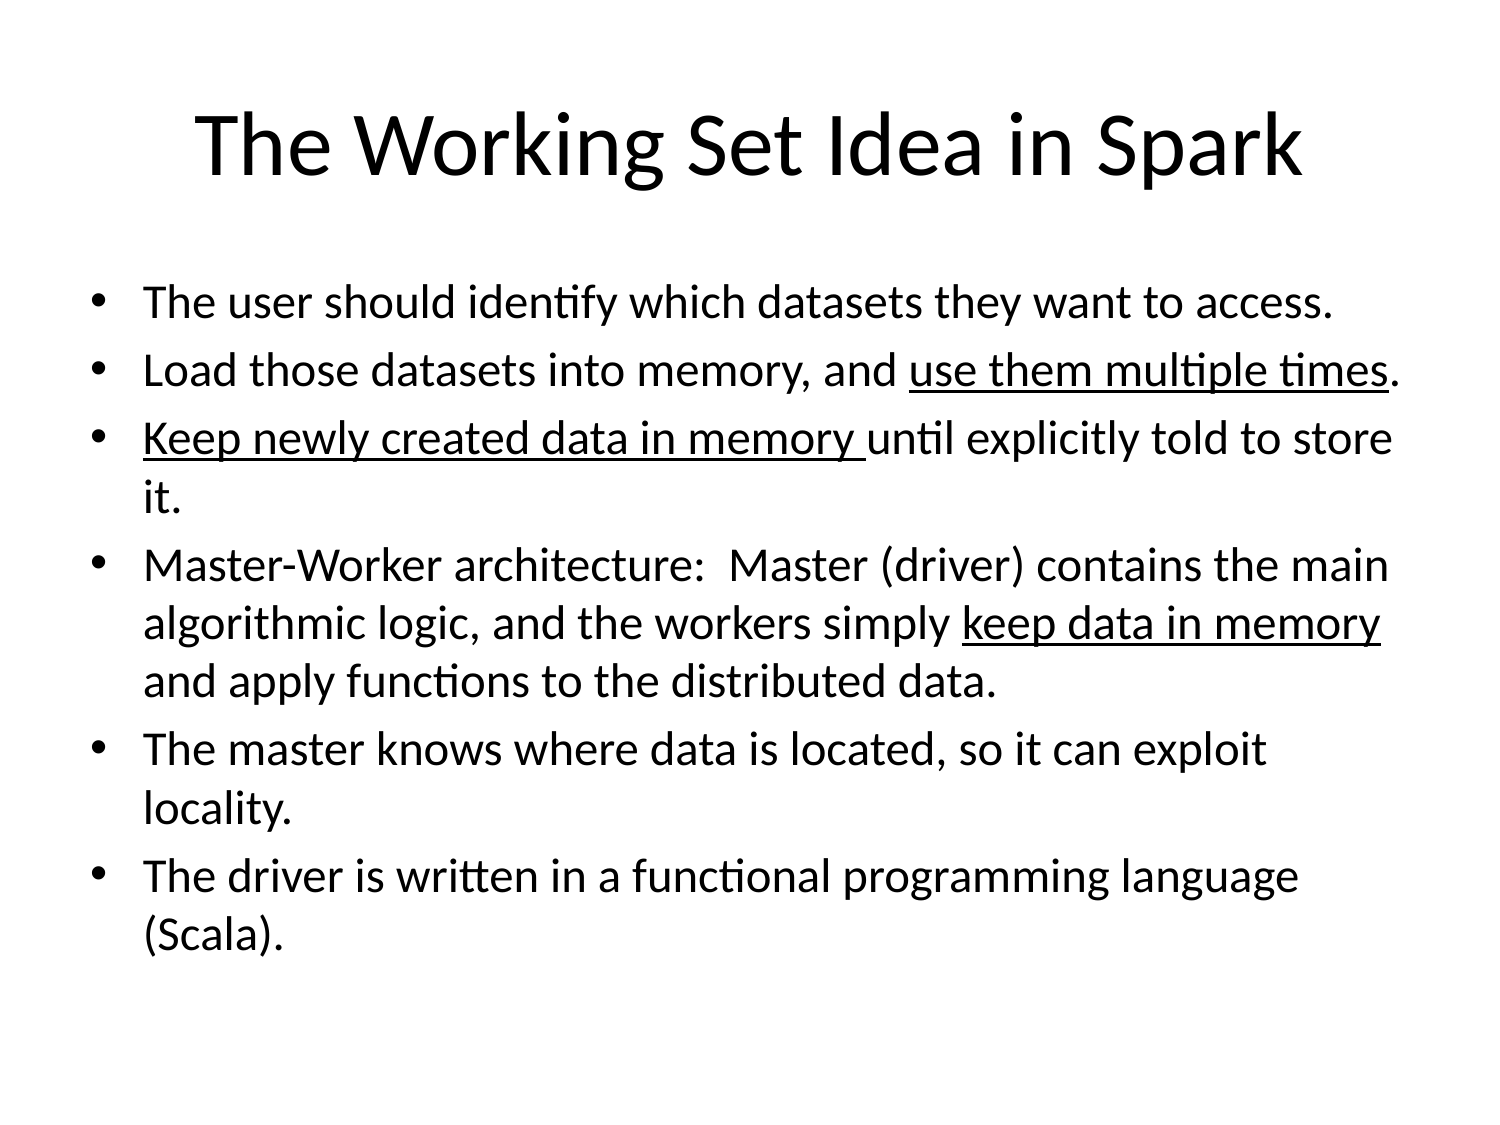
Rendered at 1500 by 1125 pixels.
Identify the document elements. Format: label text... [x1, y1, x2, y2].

title The Working Set Idea in Spark [75, 45, 1425, 233]
list The user should identify which datasets they want to access. Load those datasets into memory, and use them multiple times. Keep newly created data in memory until explicitly told to store it. Master-Worker architecture: Master (driver) contains the main algorithmic logic, and the workers simply keep data in memory and apply functions to the distributed data. The master knows where data is located, so it can exploit locality. The driver is written in a functional programming language (Scala). [75, 262, 1425, 1005]
